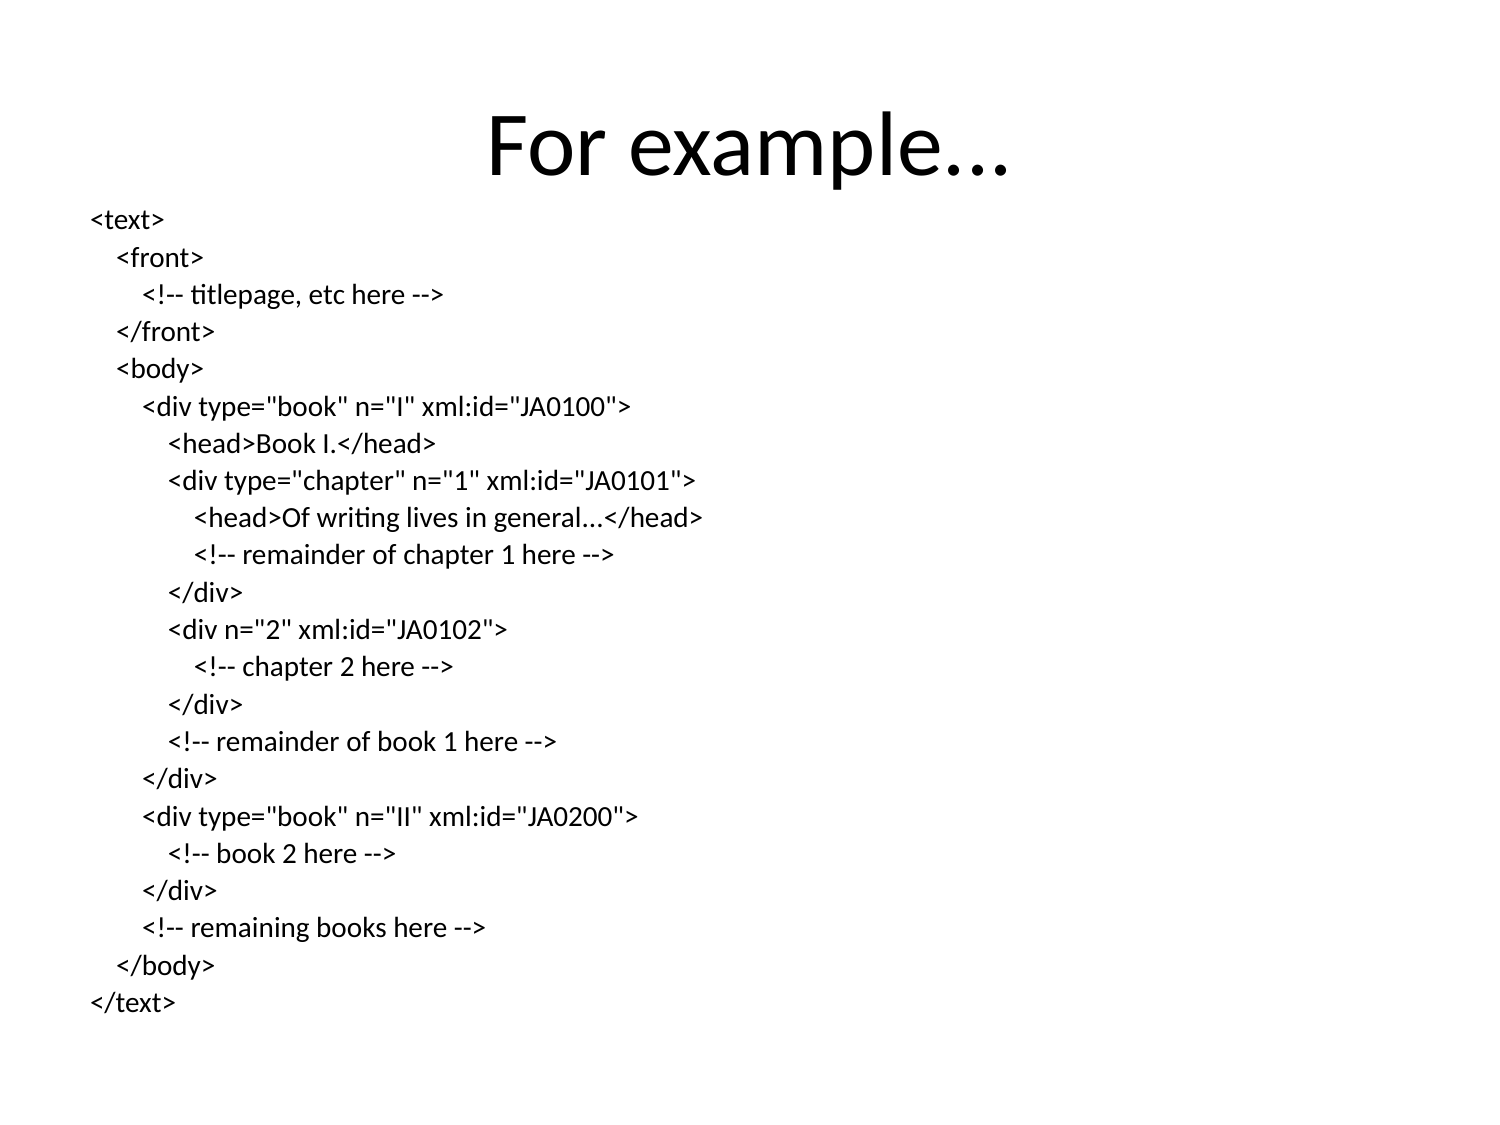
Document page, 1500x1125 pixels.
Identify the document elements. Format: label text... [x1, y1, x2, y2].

list <text> <front> <!-- titlepage, etc here --> </front> <body> <div type="book" n="I" xml:id="JA0100"> <head>Book I.</head> <div type="chapter" n="1" xml:id="JA0101"> <head>Of writing lives in general...</head> <!-- remainder of chapter 1 here --> </div> <div n="2" xml:id="JA0102"> <!-- chapter 2 here --> </div> <!-- remainder of book 1 here --> </div> <div type="book" n="II" xml:id="JA0200"> <!-- book 2 here --> </div> <!-- remaining books here --> </body> </text> [75, 197, 1425, 1098]
title For example... [75, 45, 1425, 197]
